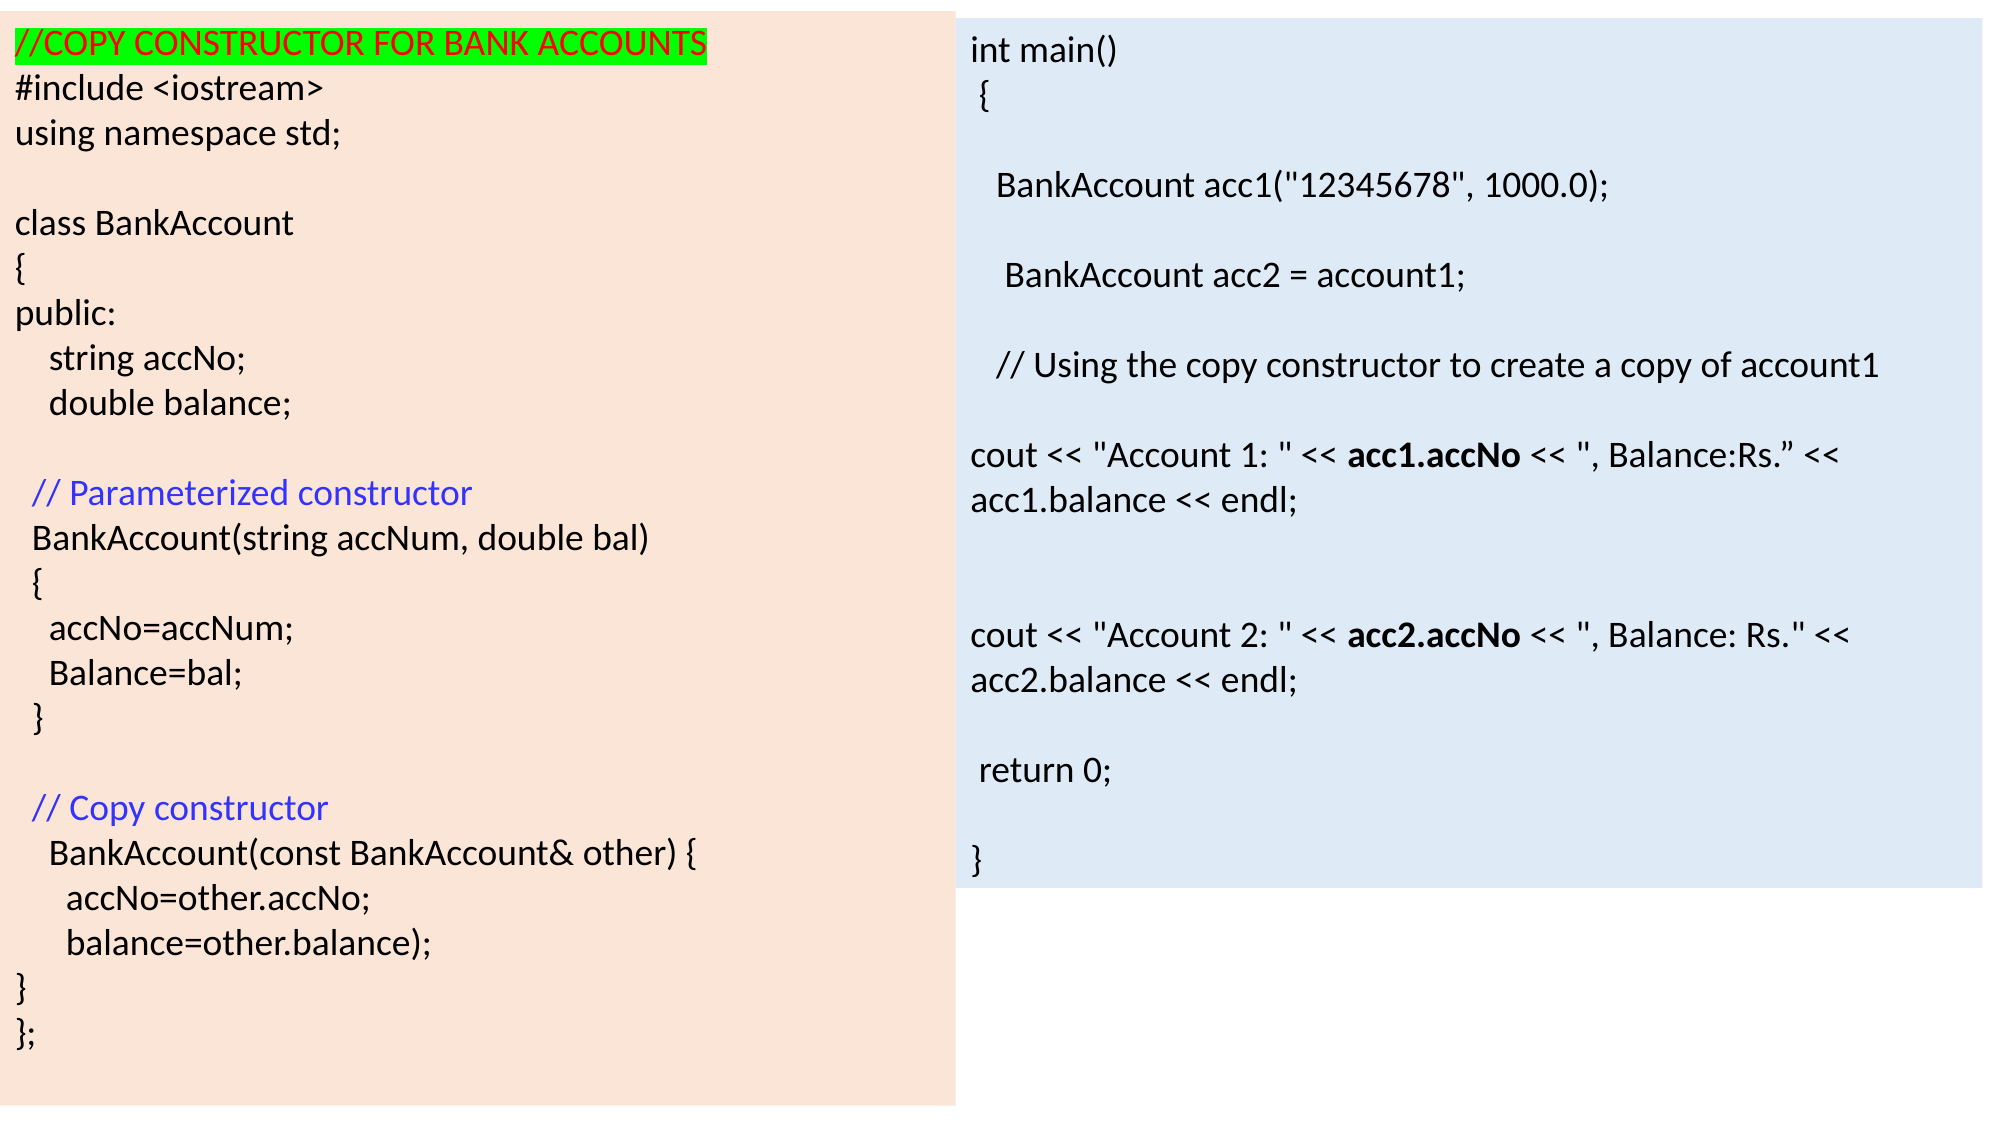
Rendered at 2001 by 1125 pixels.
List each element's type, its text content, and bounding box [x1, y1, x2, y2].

text_box //COPY CONSTRUCTOR FOR BANK ACCOUNTS #include <iostream> using namespace std; class BankAccount { public: string accNo; double balance; // Parameterized constructor BankAccount(string accNum, double bal) { accNo=accNum; Balance=bal; } // Copy constructor BankAccount(const BankAccount& other) { accNo=other.accNo; balance=other.balance); } }; [0, 11, 956, 1106]
text_box int main() { BankAccount acc1("12345678", 1000.0); BankAccount acc2 = account1; // Using the copy constructor to create a copy of account1 cout << "Account 1: " << acc1.accNo << ", Balance:Rs.” << acc1.balance << endl; cout << "Account 2: " << acc2.accNo << ", Balance: Rs." << acc2.balance << endl; return 0; } [955, 18, 1983, 888]
